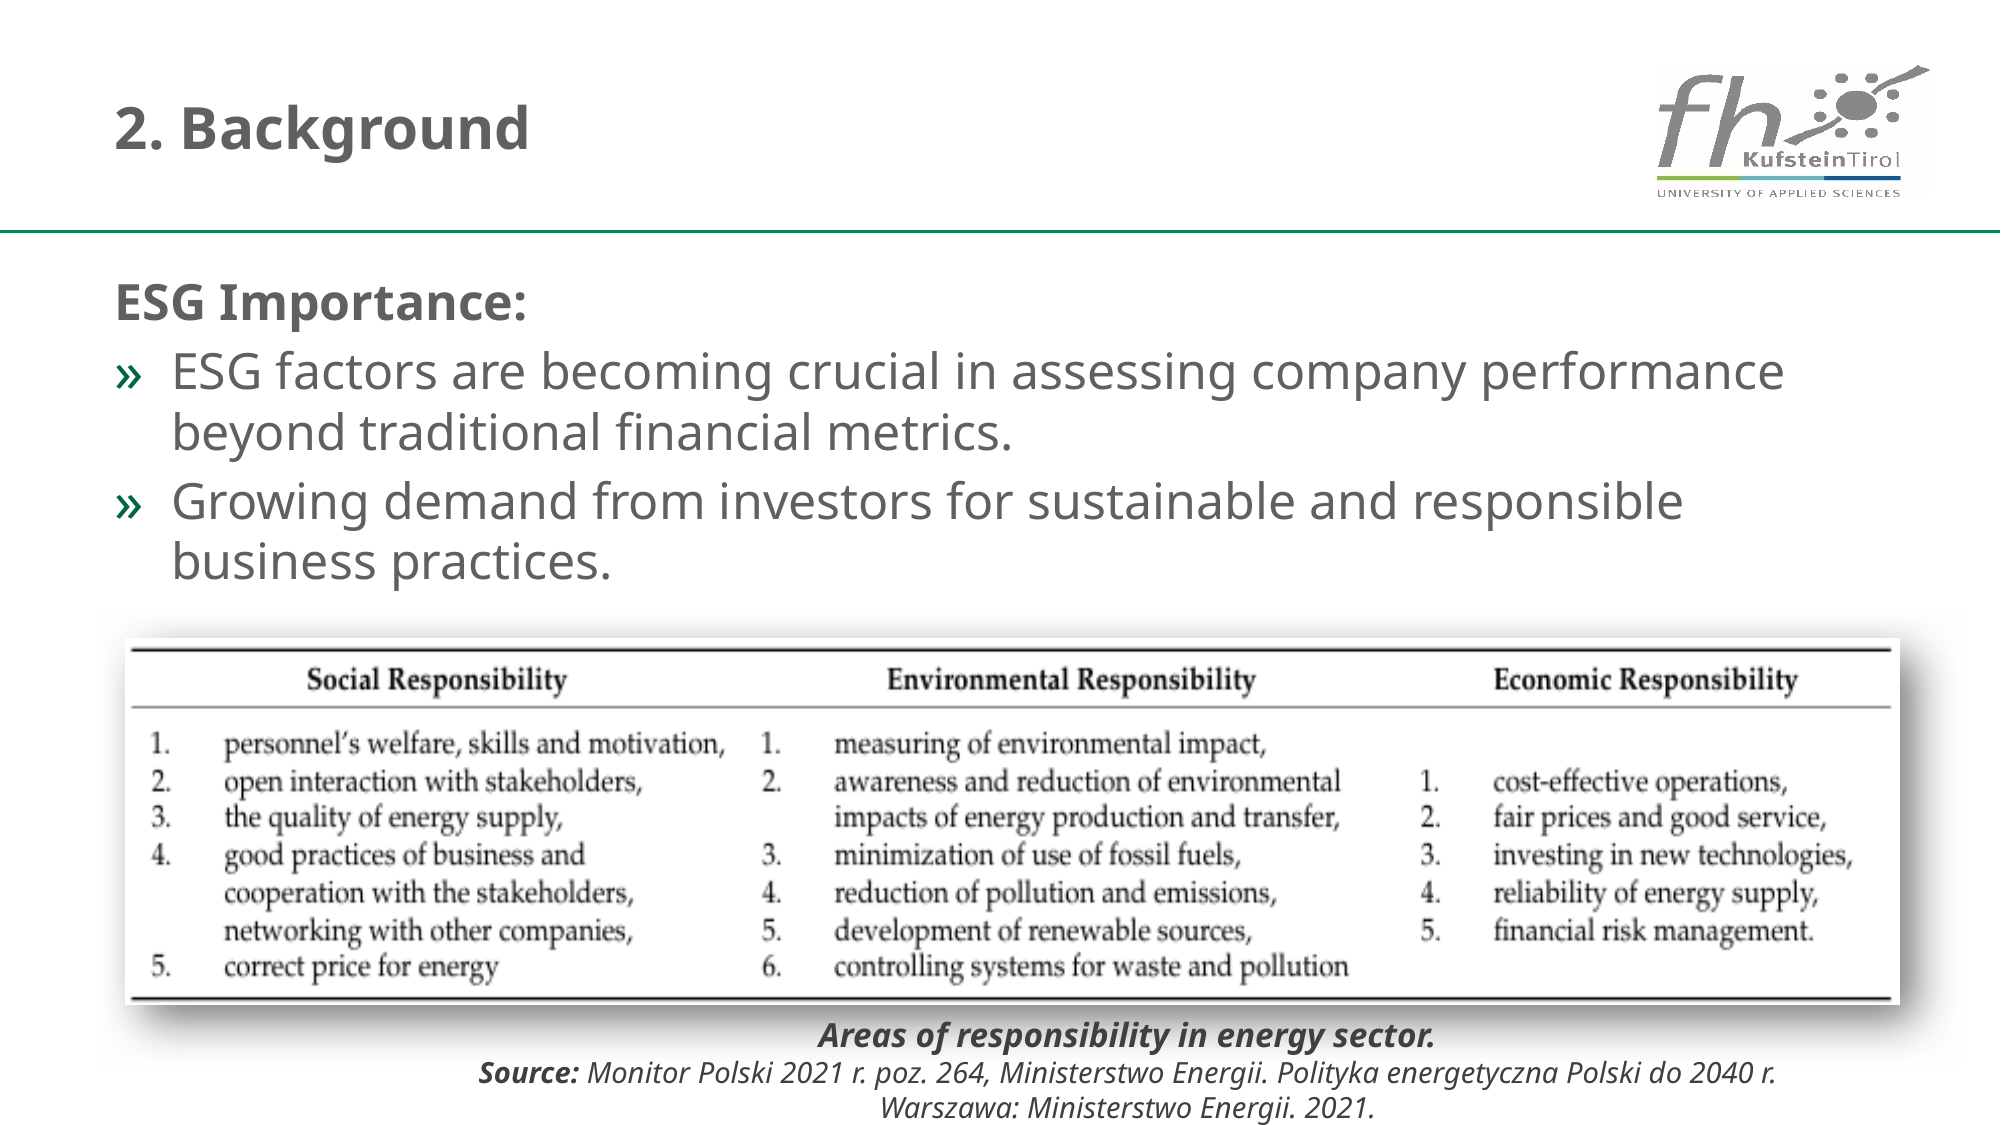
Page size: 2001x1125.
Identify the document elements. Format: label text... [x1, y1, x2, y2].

list ESG Importance: ESG factors are becoming crucial in assessing company performance beyond traditional financial metrics. Growing demand from investors for sustainable and responsible business practices. [99, 262, 1900, 1005]
title 2. Background [99, 45, 1615, 209]
text_box Areas of responsibility in energy sector. Source: Monitor Polski 2021 r. poz. 264, Ministerstwo Energii. Polityka energetyczna Polski do 2040 r. Warszawa: Ministerstwo Energii. 2021. [291, 1016, 1816, 1125]
picture [1657, 65, 1930, 197]
picture [125, 638, 1901, 1006]
